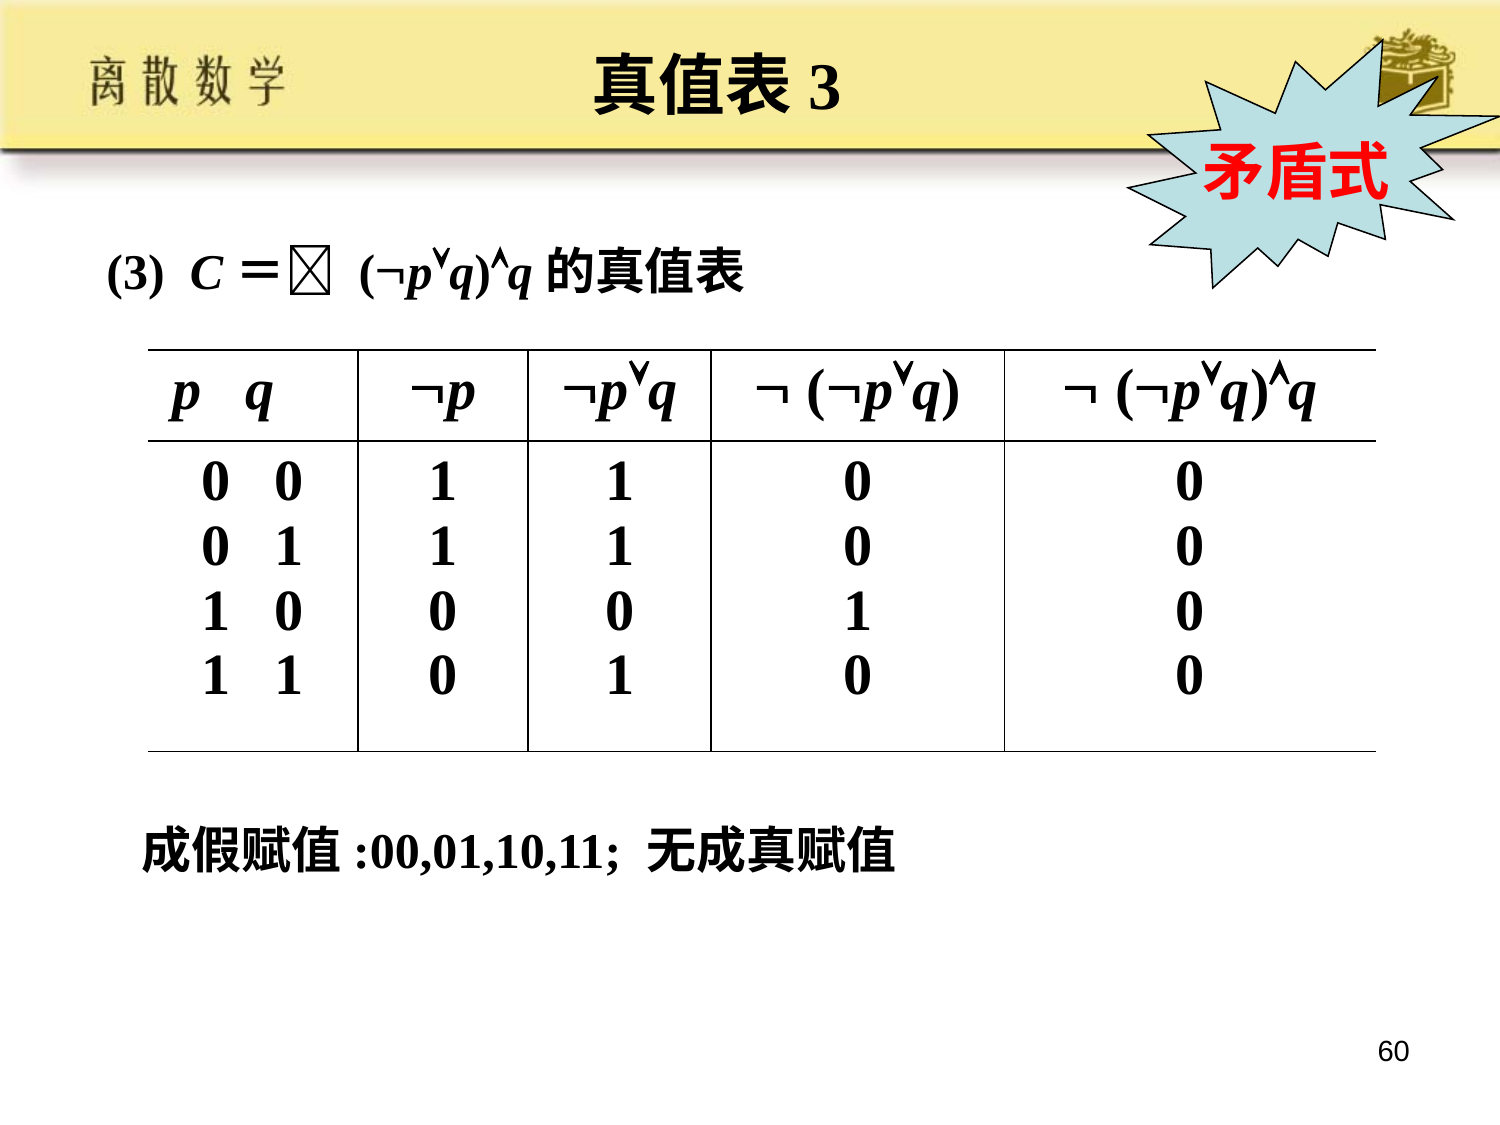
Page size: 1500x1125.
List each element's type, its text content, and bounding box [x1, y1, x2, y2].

picture [0, 0, 1500, 1125]
slide_number 60 [1074, 1024, 1425, 1103]
table_cell 0 0 0 1 1 0 1 1 [148, 442, 357, 751]
text_box 成假赋值:00,01,10,11; 无成真赋值 [126, 810, 911, 886]
table_header  (pq) [712, 351, 1004, 440]
table_header pq [529, 351, 710, 440]
table_cell 0 0 1 0 [712, 442, 1004, 751]
table_header p [359, 351, 527, 440]
table_cell 1 1 0 1 [529, 442, 710, 751]
table_cell 1 1 0 0 [359, 442, 527, 751]
text_box (3) C＝ (pq)q的真值表 [91, 231, 760, 307]
table_header p q [148, 351, 357, 440]
text_box 真值表3 [577, 35, 857, 131]
table_header  (pq)q [1005, 351, 1376, 440]
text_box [1128, 40, 1500, 288]
table_cell 0 0 0 0 [1005, 442, 1376, 751]
